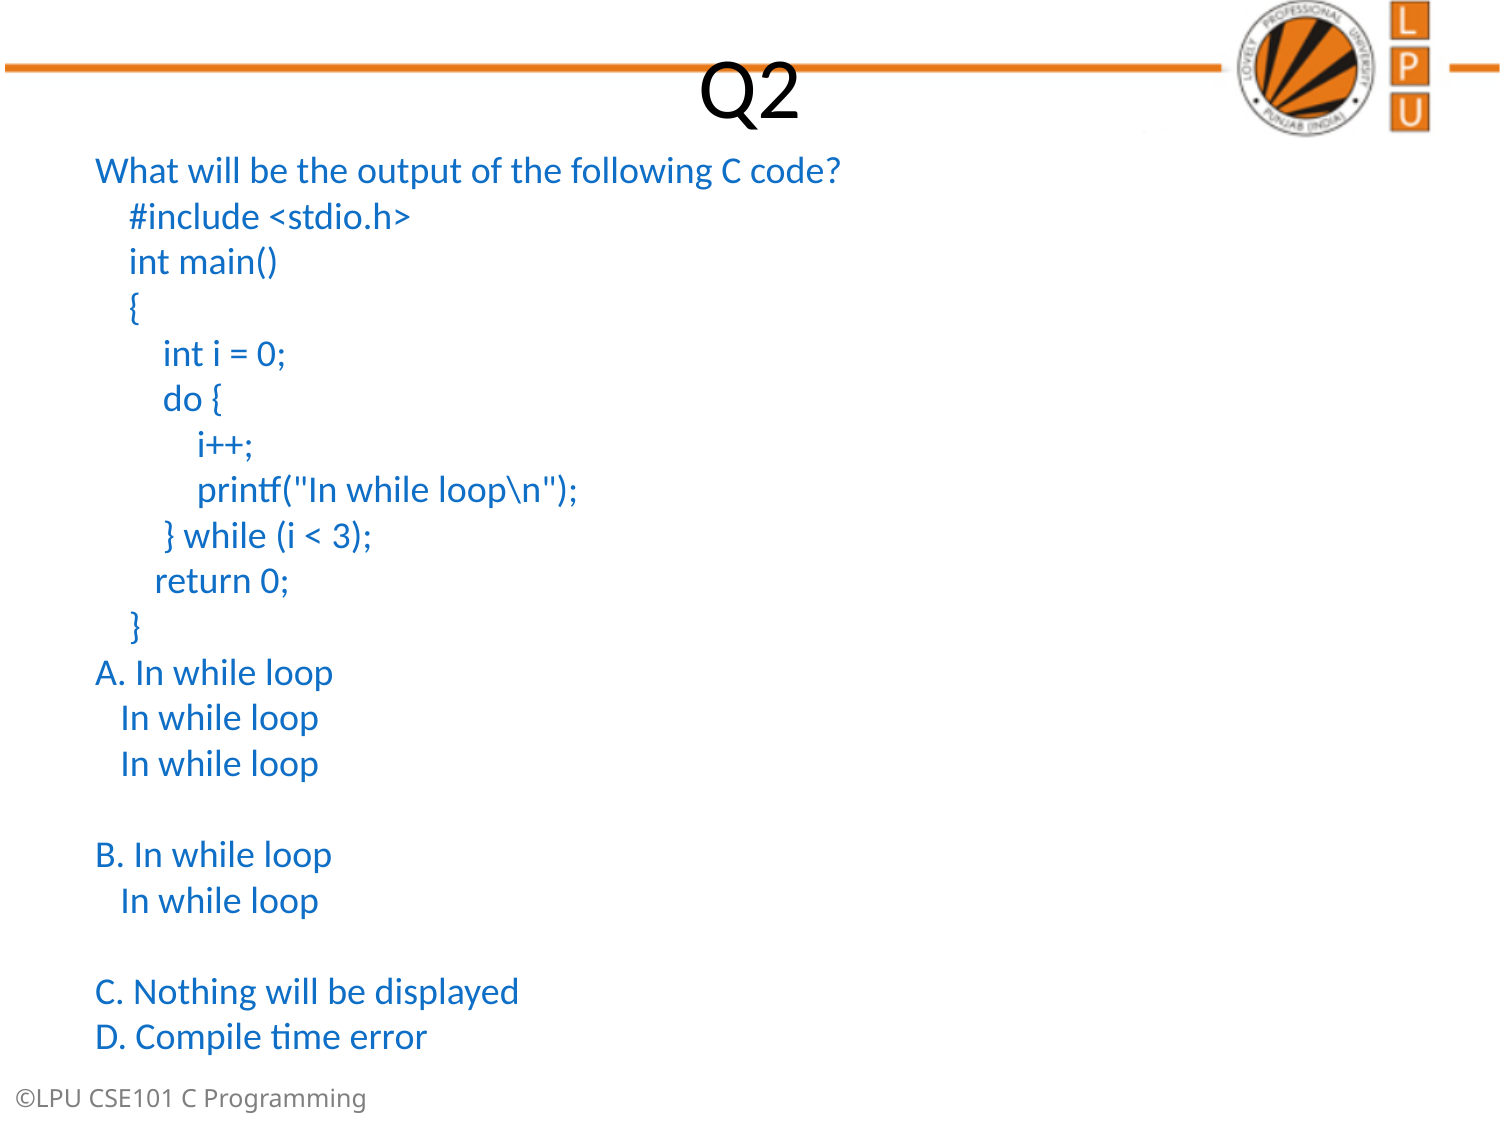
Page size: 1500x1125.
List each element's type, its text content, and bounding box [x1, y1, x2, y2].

picture [5, 0, 1500, 155]
title Q2 [75, 45, 1425, 147]
list What will be the output of the following C code? #include <stdio.h> int main() { int i = 0; do { i++; printf("In while loop\n"); } while (i < 3); return 0; } A. In while loop In while loop In while loop B. In while loop In while loop C. Nothing will be displayed D. Compile time error [75, 147, 1425, 1079]
